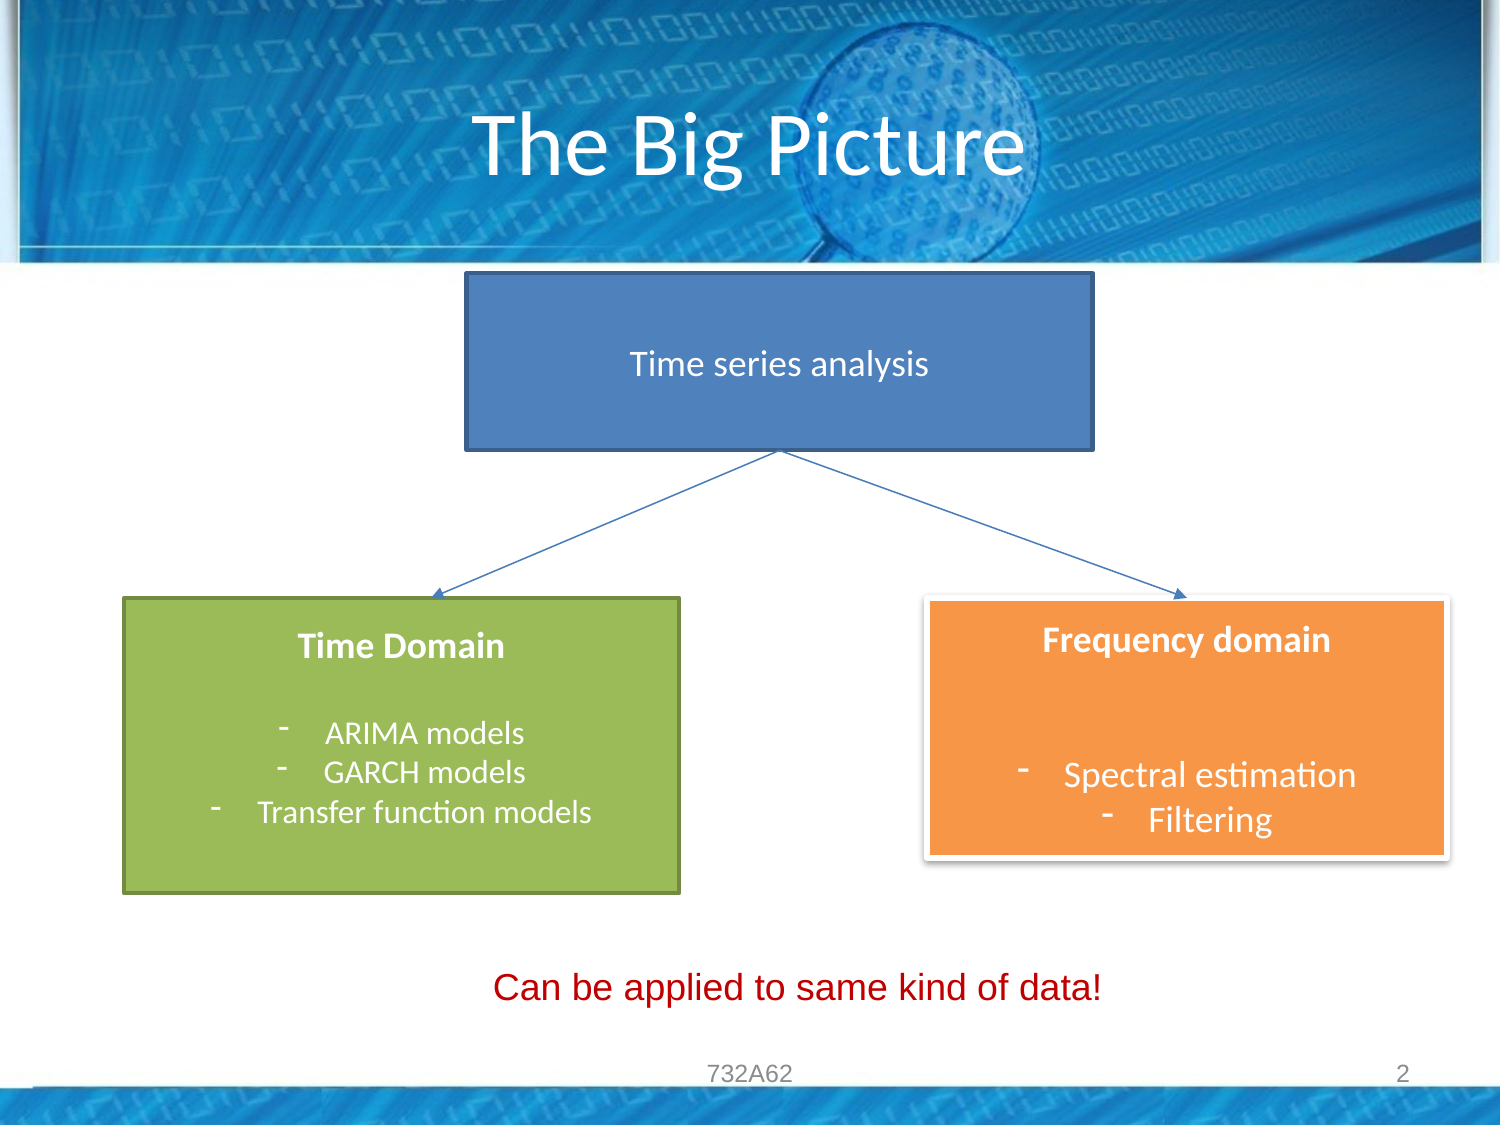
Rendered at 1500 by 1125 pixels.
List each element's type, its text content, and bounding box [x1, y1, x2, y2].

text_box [779, 450, 1188, 599]
text_box Frequency domain Spectral estimation Filtering [924, 595, 1450, 861]
picture [0, 0, 1500, 1125]
title The Big Picture [75, 45, 1425, 233]
text_box Time series analysis [464, 271, 1095, 448]
slide_number 2 [1074, 1042, 1425, 1103]
text_box Time Domain ARIMA models GARCH models Transfer function models [122, 596, 681, 895]
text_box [430, 450, 777, 599]
text_box Can be applied to same kind of data! [478, 955, 1376, 1016]
footer 732A62 [512, 1042, 988, 1103]
